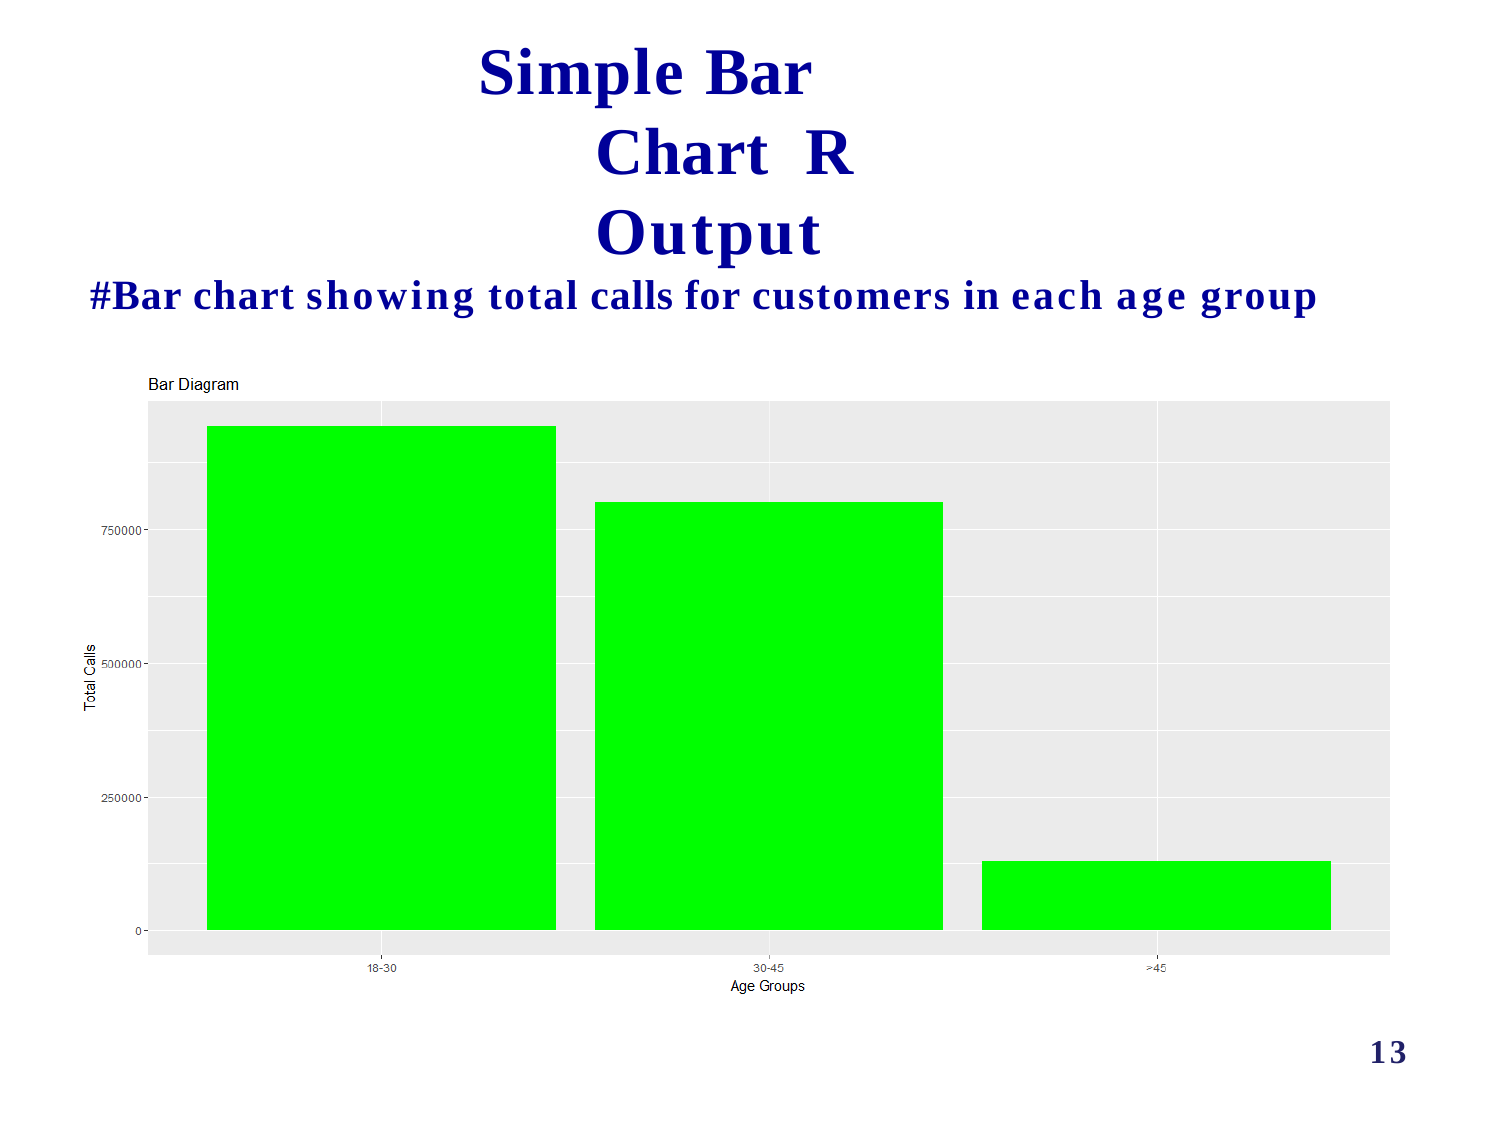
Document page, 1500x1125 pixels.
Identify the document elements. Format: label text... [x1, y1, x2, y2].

text_box Simple Bar Chart R Output [476, 25, 1004, 265]
text_box [1365, 1031, 1415, 1071]
text_box #Bar chart showing total calls for customers in each age group [87, 265, 1321, 318]
text_box [75, 369, 1397, 1000]
